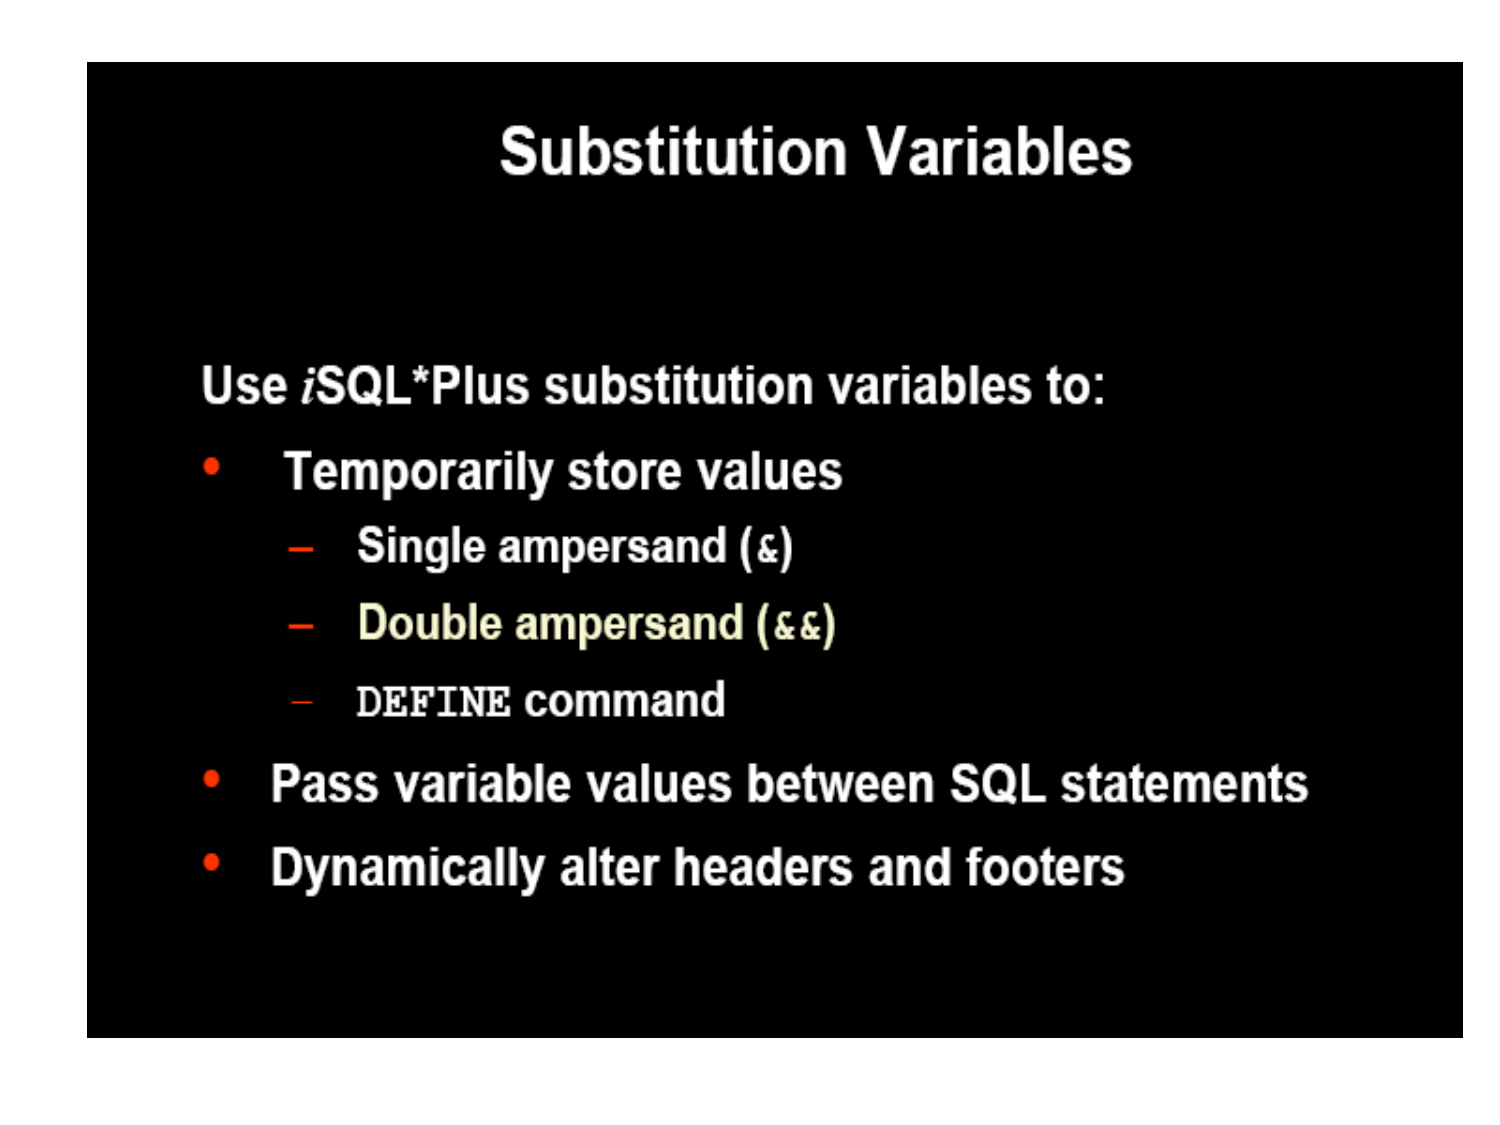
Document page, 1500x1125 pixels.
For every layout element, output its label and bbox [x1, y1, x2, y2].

picture [87, 62, 1463, 1038]
